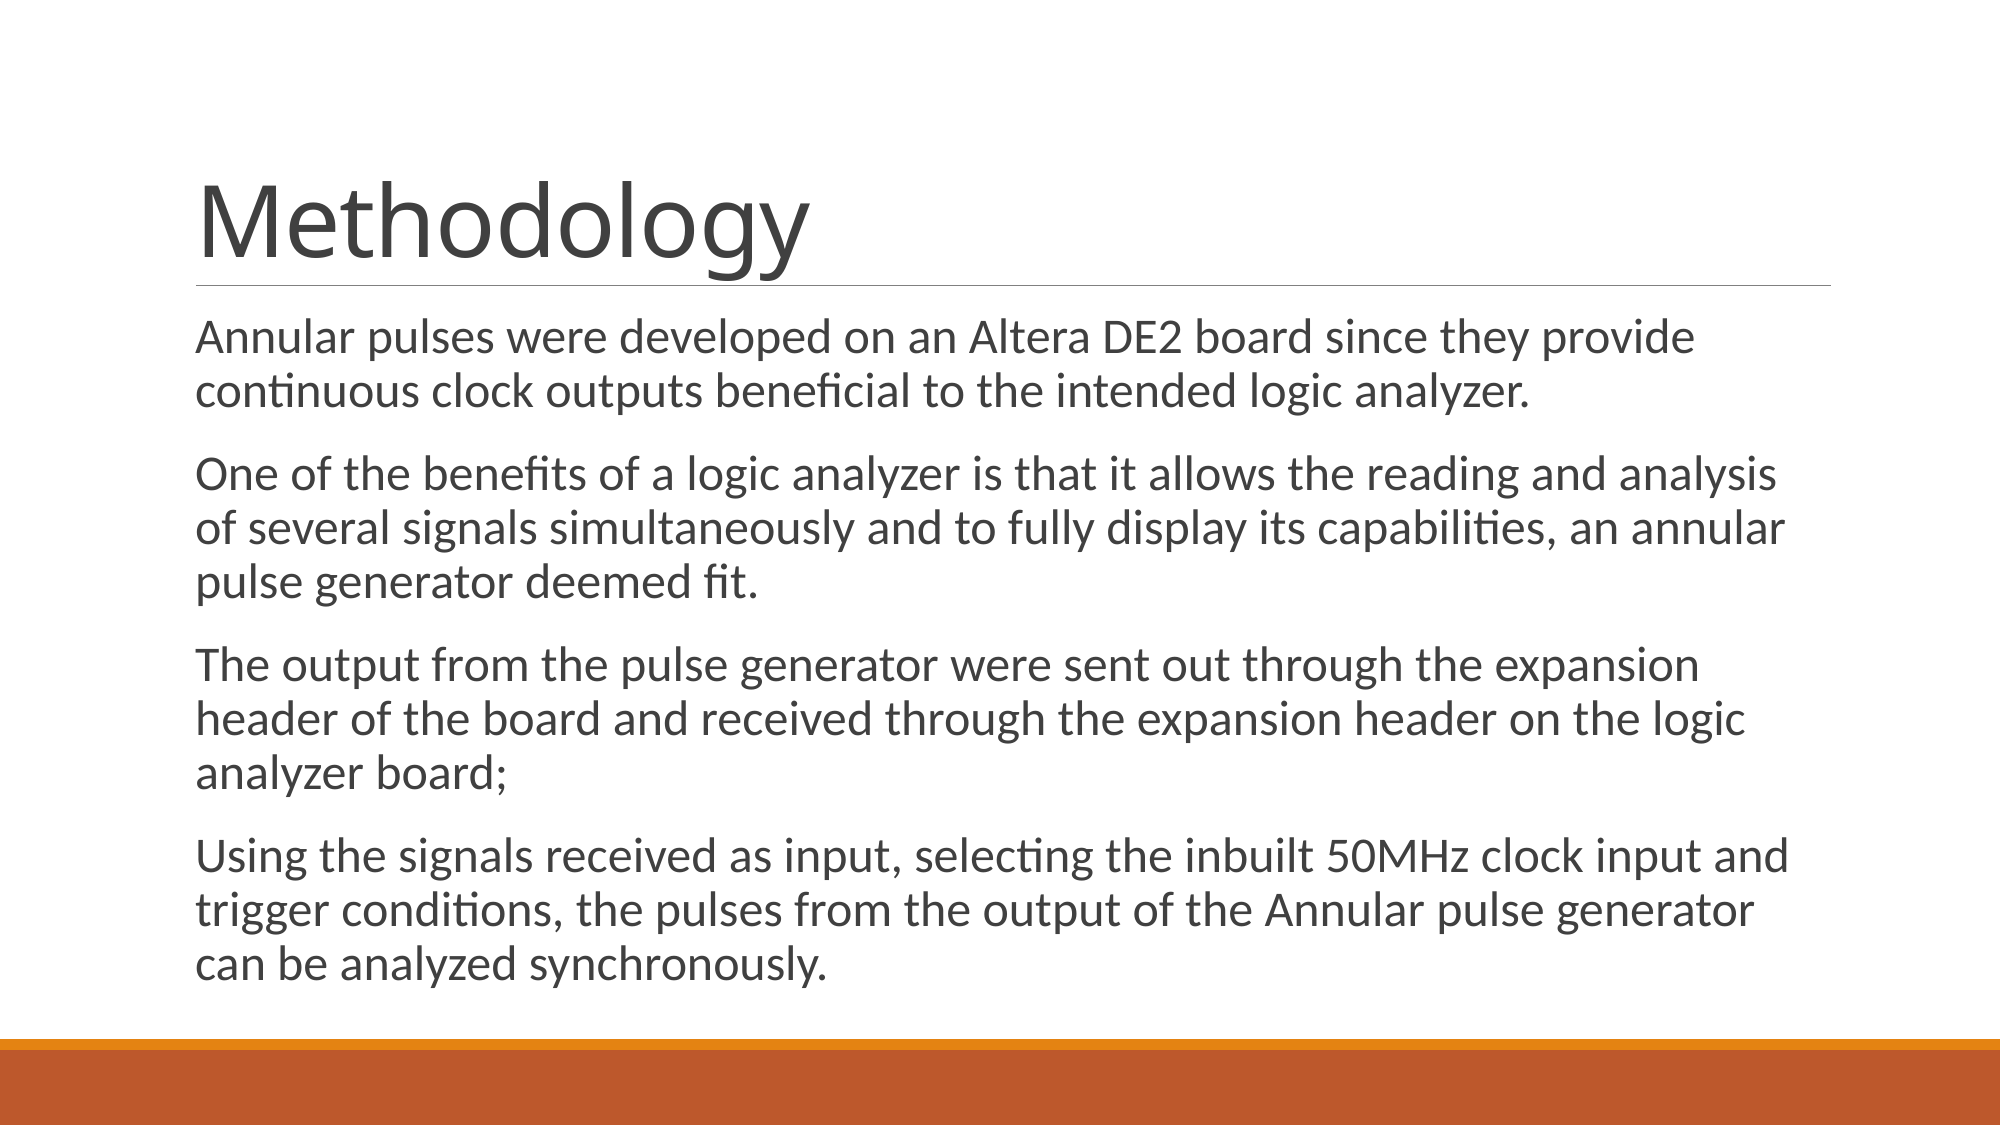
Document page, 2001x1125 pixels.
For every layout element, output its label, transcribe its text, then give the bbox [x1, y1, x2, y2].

list Annular pulses were developed on an Altera DE2 board since they provide continuous clock outputs beneficial to the intended logic analyzer. One of the benefits of a logic analyzer is that it allows the reading and analysis of several signals simultaneously and to fully display its capabilities, an annular pulse generator deemed fit. The output from the pulse generator were sent out through the expansion header of the board and received through the expansion header on the logic analyzer board; Using the signals received as input, selecting the inbuilt 50MHz clock input and trigger conditions, the pulses from the output of the Annular pulse generator can be analyzed synchronously. [180, 302, 1830, 963]
title Methodology [180, 47, 1830, 285]
